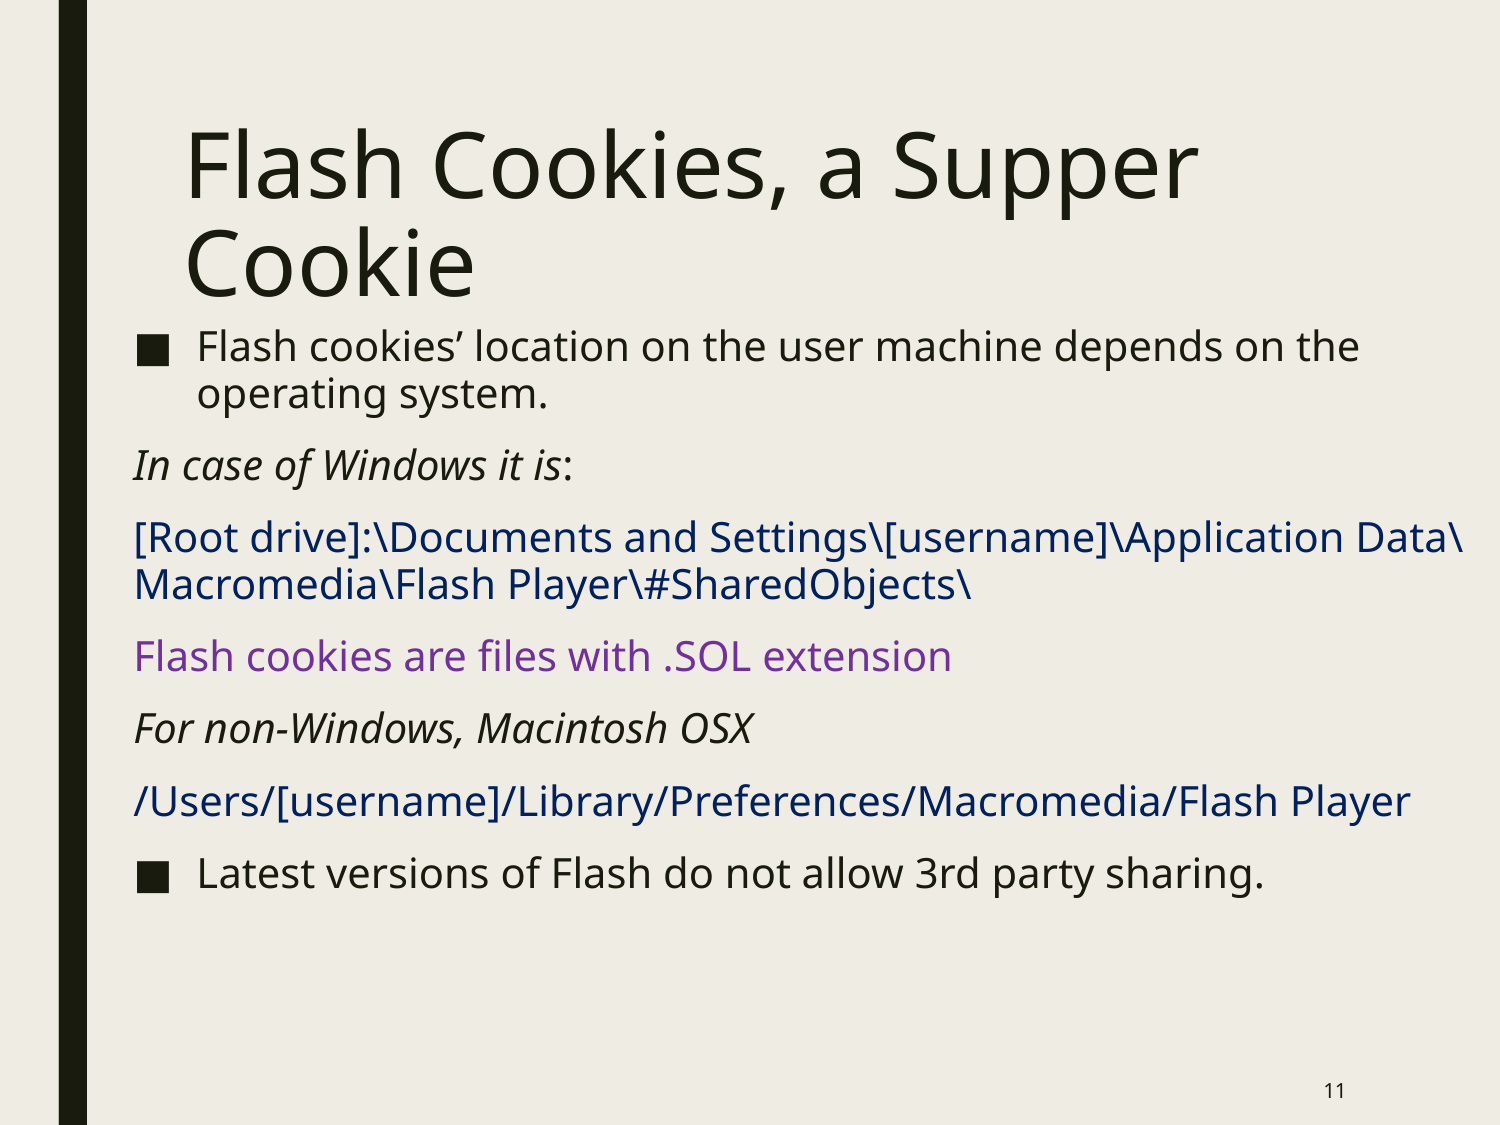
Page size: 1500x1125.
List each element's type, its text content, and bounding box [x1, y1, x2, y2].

slide_number 11 [1165, 1058, 1362, 1125]
title Flash Cookies, a Supper Cookie [168, 112, 1351, 316]
list Flash cookies’ location on the user machine depends on the operating system. In case of Windows it is: [Root drive]:\Documents and Settings\[username]\Application Data\Macromedia\Flash Player\#SharedObjects\ Flash cookies are files with .SOL extension For non-Windows, Macintosh OSX /Users/[username]/Library/Preferences/Macromedia/Flash Player Latest versions of Flash do not allow 3rd party sharing. [118, 316, 1500, 1059]
